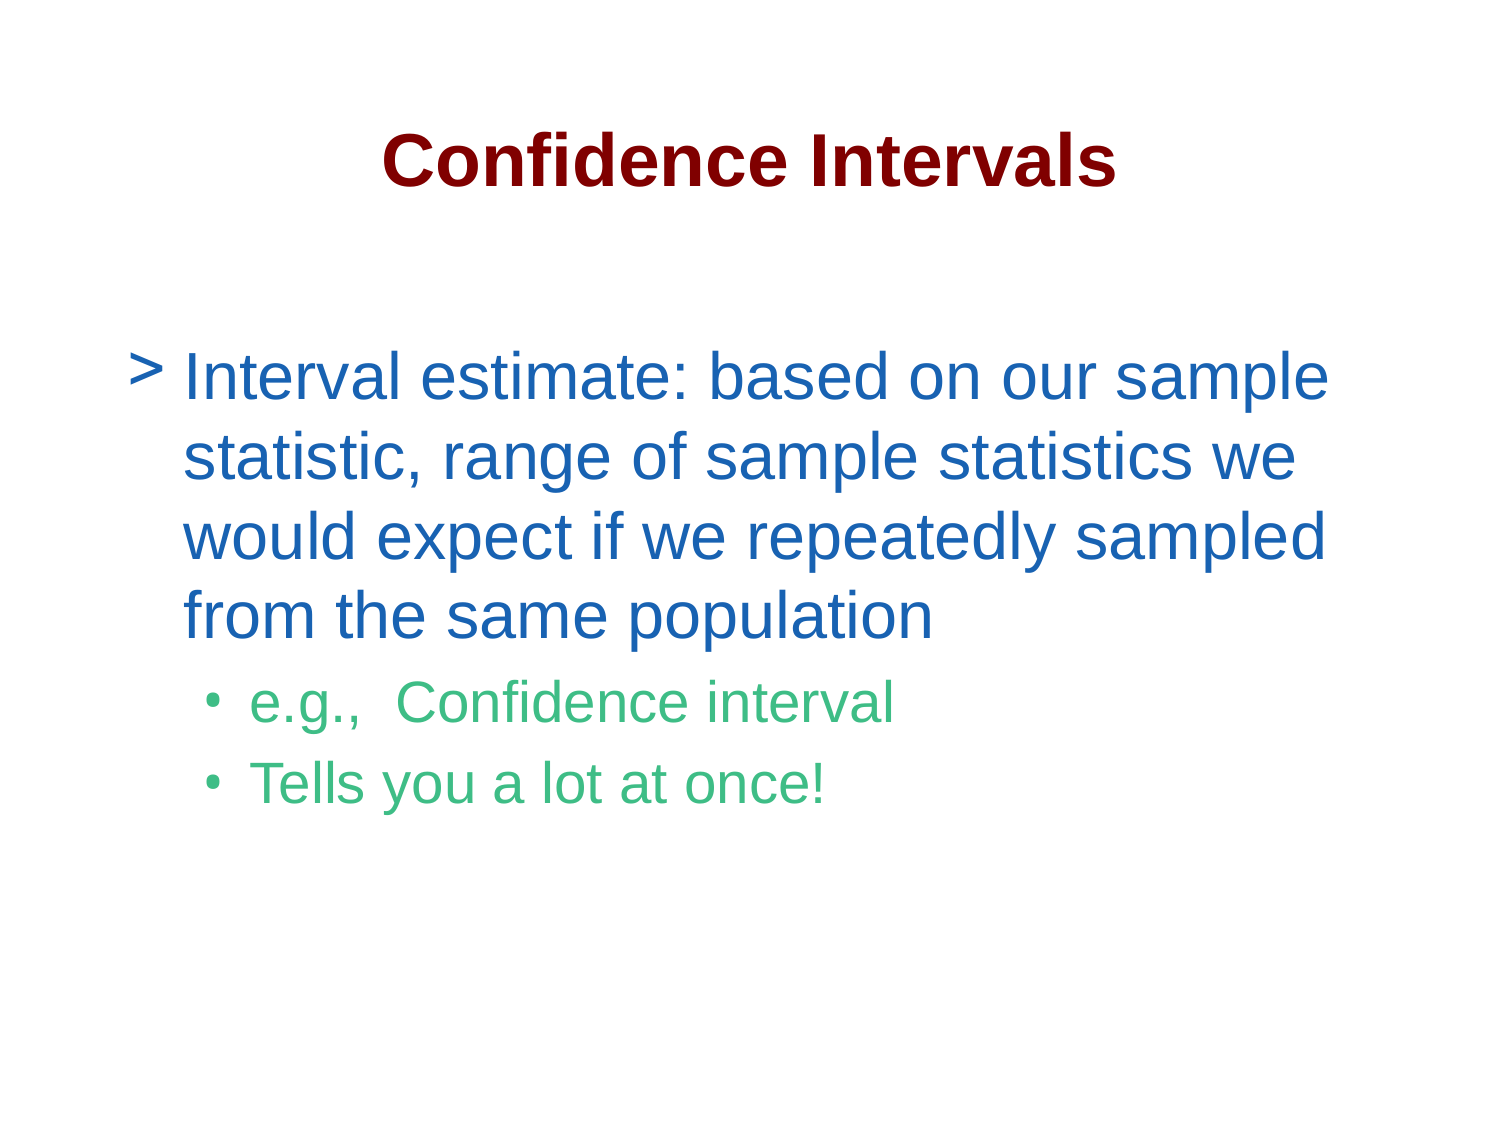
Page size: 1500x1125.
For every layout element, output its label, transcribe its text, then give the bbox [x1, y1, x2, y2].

title Confidence Intervals [0, 74, 1500, 238]
list Interval estimate: based on our sample statistic, range of sample statistics we would expect if we repeatedly sampled from the same population e.g., Confidence interval Tells you a lot at once! [112, 324, 1388, 988]
